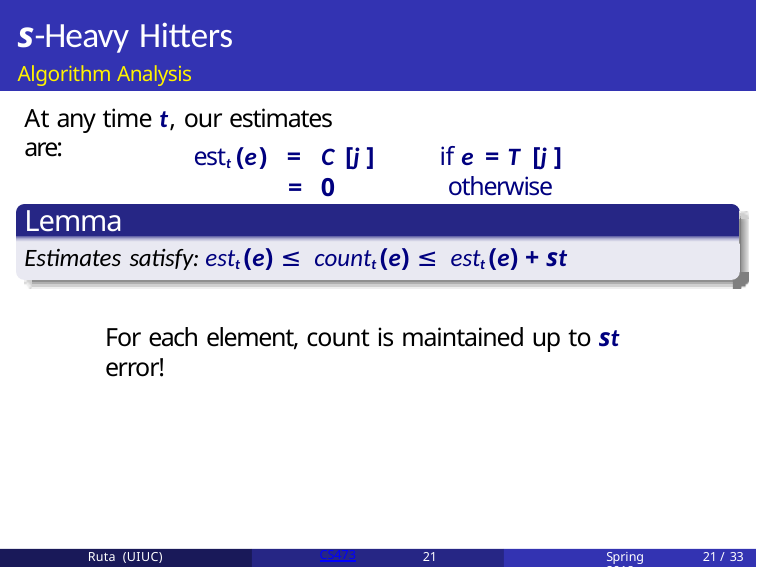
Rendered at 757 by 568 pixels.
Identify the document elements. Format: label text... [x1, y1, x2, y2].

text_box if e = T [j ] otherwise [437, 138, 565, 193]
text_box Lemma Estimates satisfy: estt (e) ≤ countt (e) ≤ estt (e) + st For each element, count is maintained up to st error! [16, 193, 655, 202]
text_box Lemma Estimates satisfy: estt (e) ≤ countt (e) ≤ estt (e) + st For each element, count is maintained up to st error! [16, 295, 655, 382]
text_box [15, 203, 749, 289]
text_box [0, 548, 757, 568]
title s-Heavy Hitters [15, 9, 241, 44]
text_box Algorithm Analysis At any time t, our estimates are: [15, 44, 363, 162]
text_box estt (e) = C [j ] = 0 [185, 138, 385, 193]
